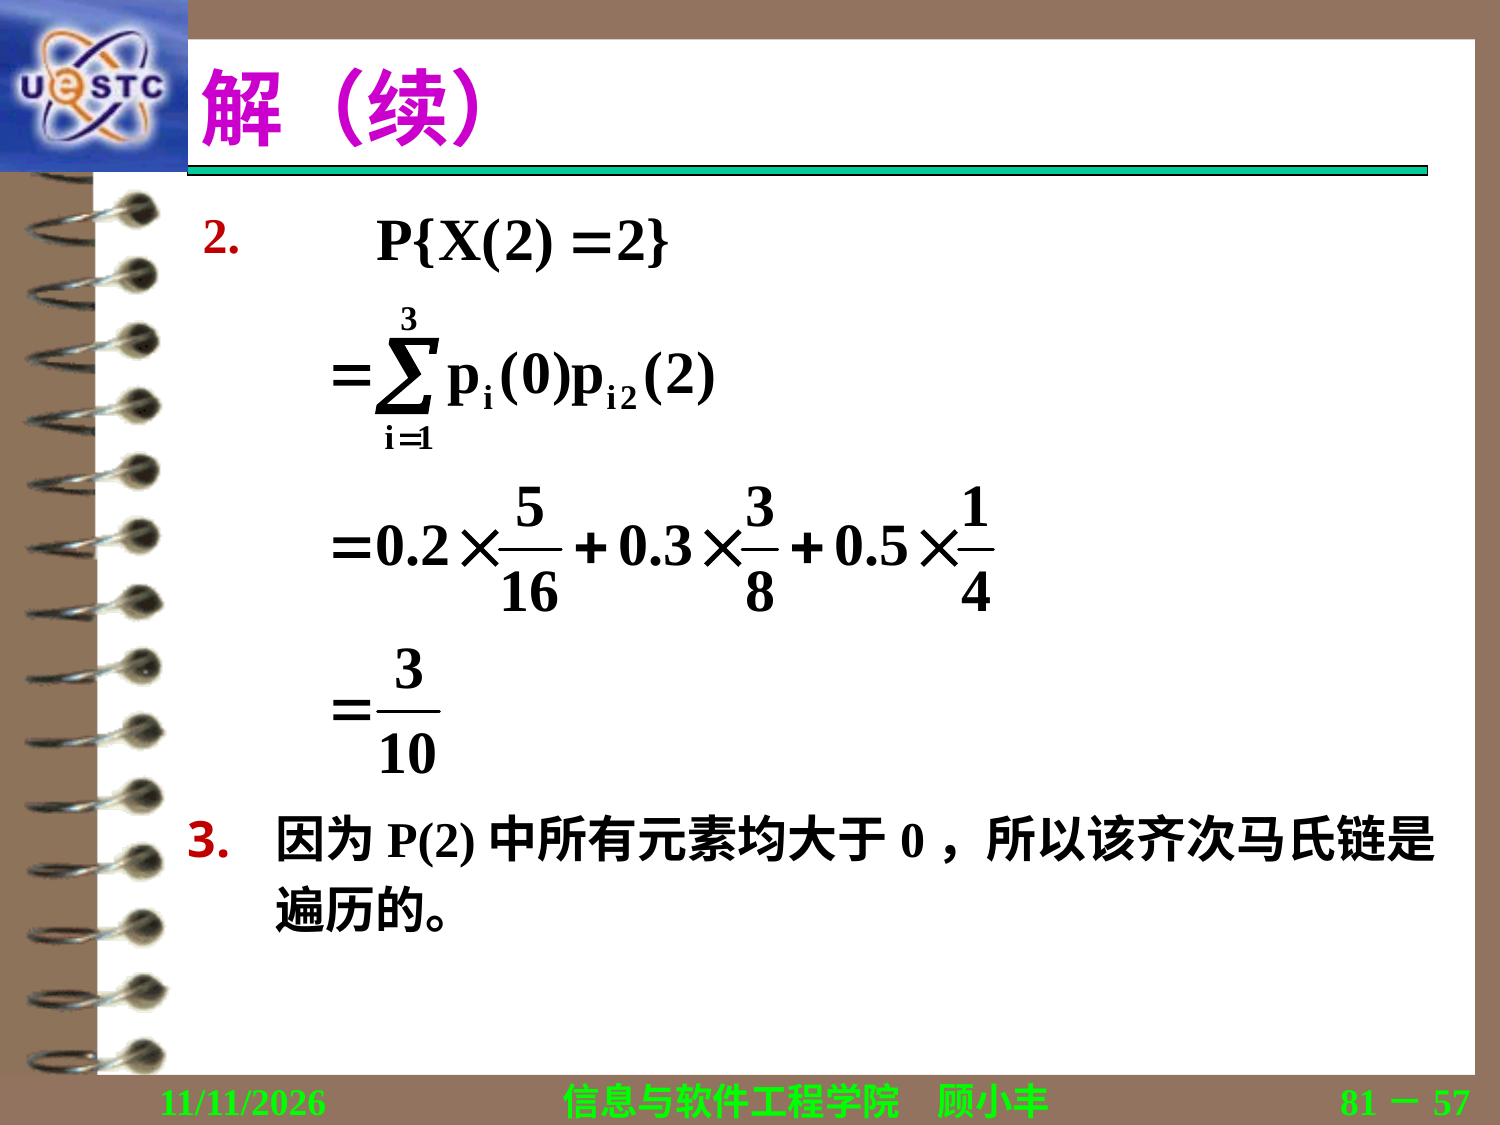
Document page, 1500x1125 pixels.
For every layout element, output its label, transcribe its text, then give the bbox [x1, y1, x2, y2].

picture [0, 0, 194, 1075]
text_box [318, 207, 1004, 788]
slide_number 81－57 [1220, 1077, 1471, 1123]
title 解（续） [200, 56, 1425, 157]
list 因为P(2)中所有元素均大于0，所以该齐次马氏链是遍历的。 [187, 795, 1450, 941]
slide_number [159, 1077, 435, 1123]
text_box 2. [187, 196, 256, 271]
footer 信息与软件工程学院 顾小丰 [462, 1077, 1151, 1123]
